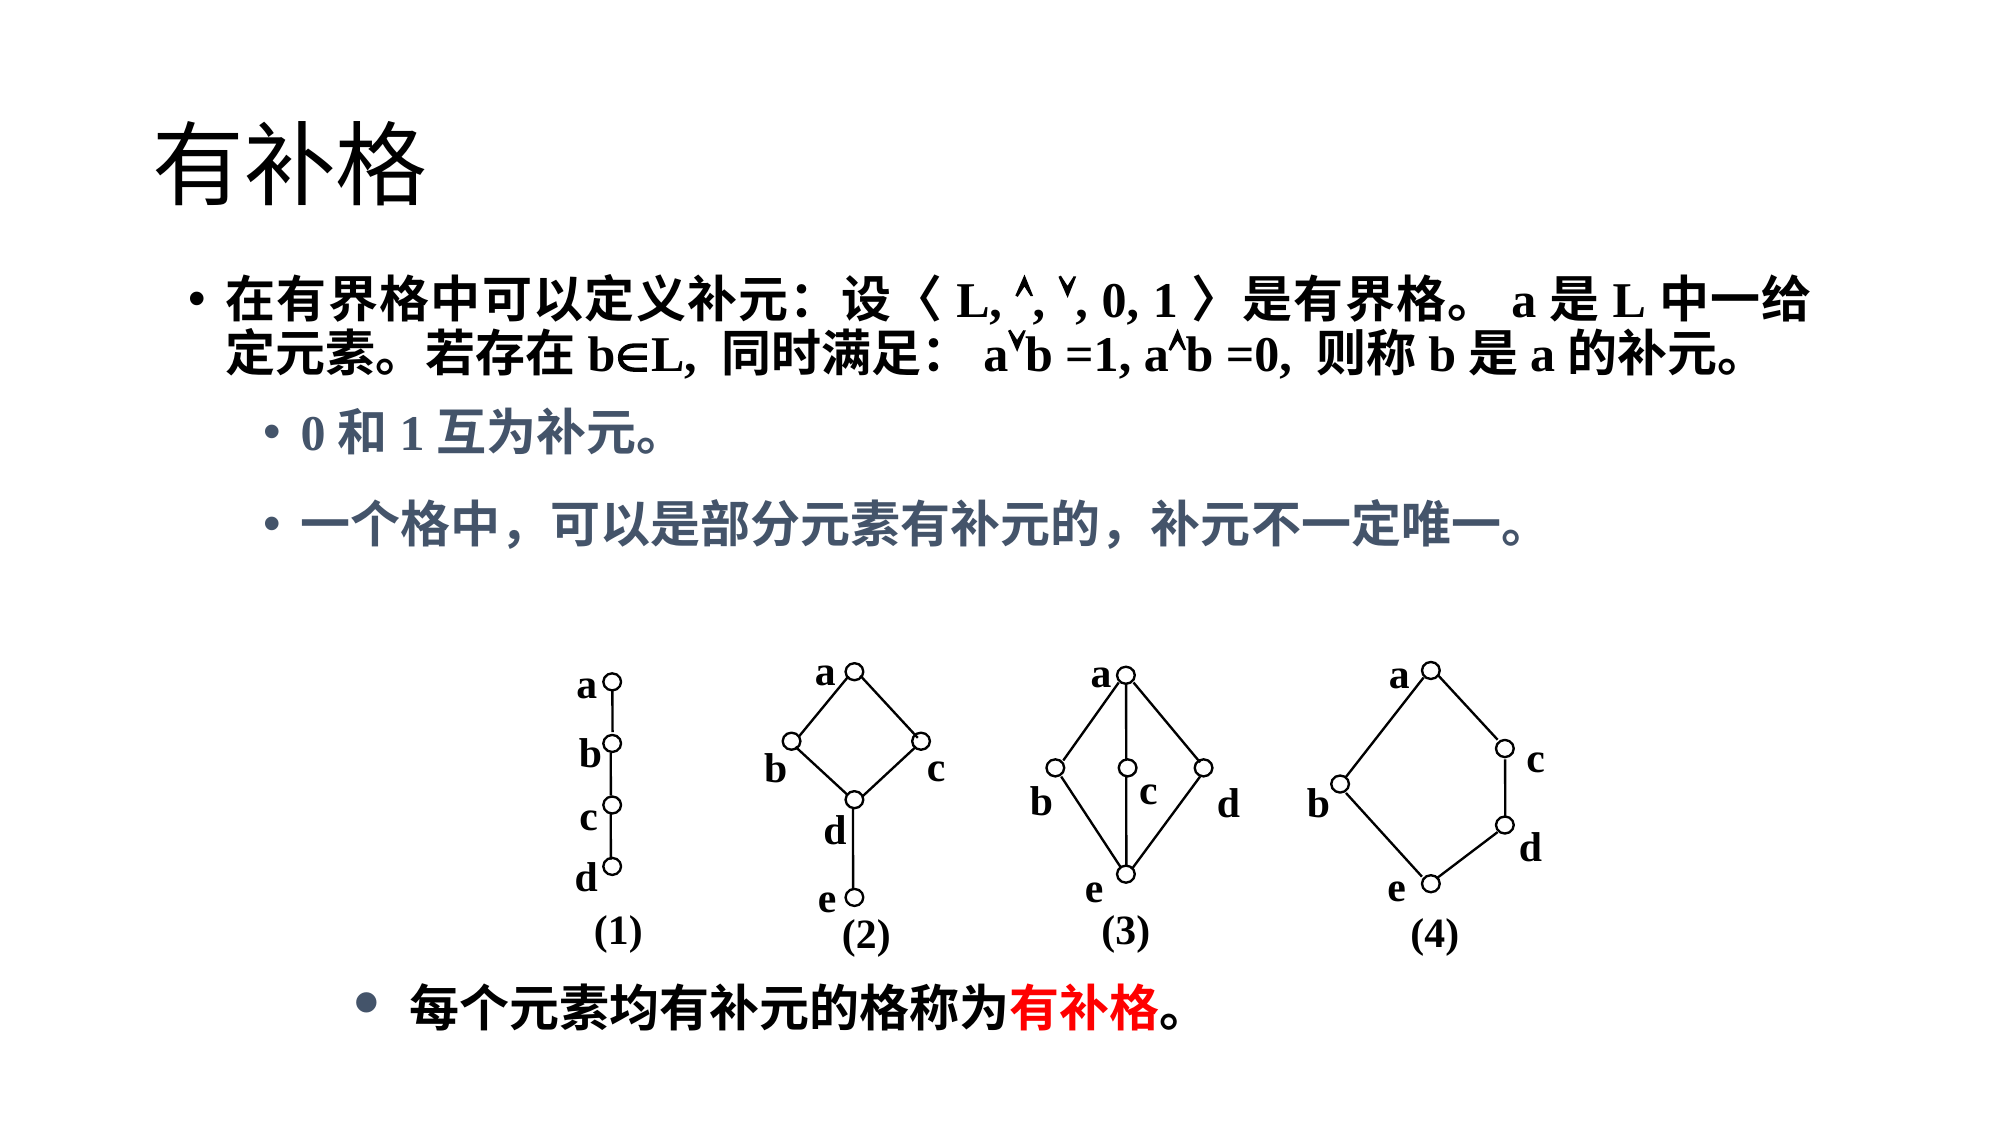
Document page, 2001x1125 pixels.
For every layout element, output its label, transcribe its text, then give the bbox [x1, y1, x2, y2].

text_box 每个元素均有补元的格称为有补格。 [338, 976, 1652, 1094]
list 在有界格中可以定义补元：设〈L, , , 0, 1〉是有界格。a是L中一给定元素。若存在bL, 同时满足：ab =1, ab =0, 则称b是a的补元。 0和1互为补元。 一个格中，可以是部分元素有补元的，补元不一定唯一。 [173, 267, 1827, 610]
title 有补格 [137, 59, 1863, 278]
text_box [574, 643, 1546, 957]
